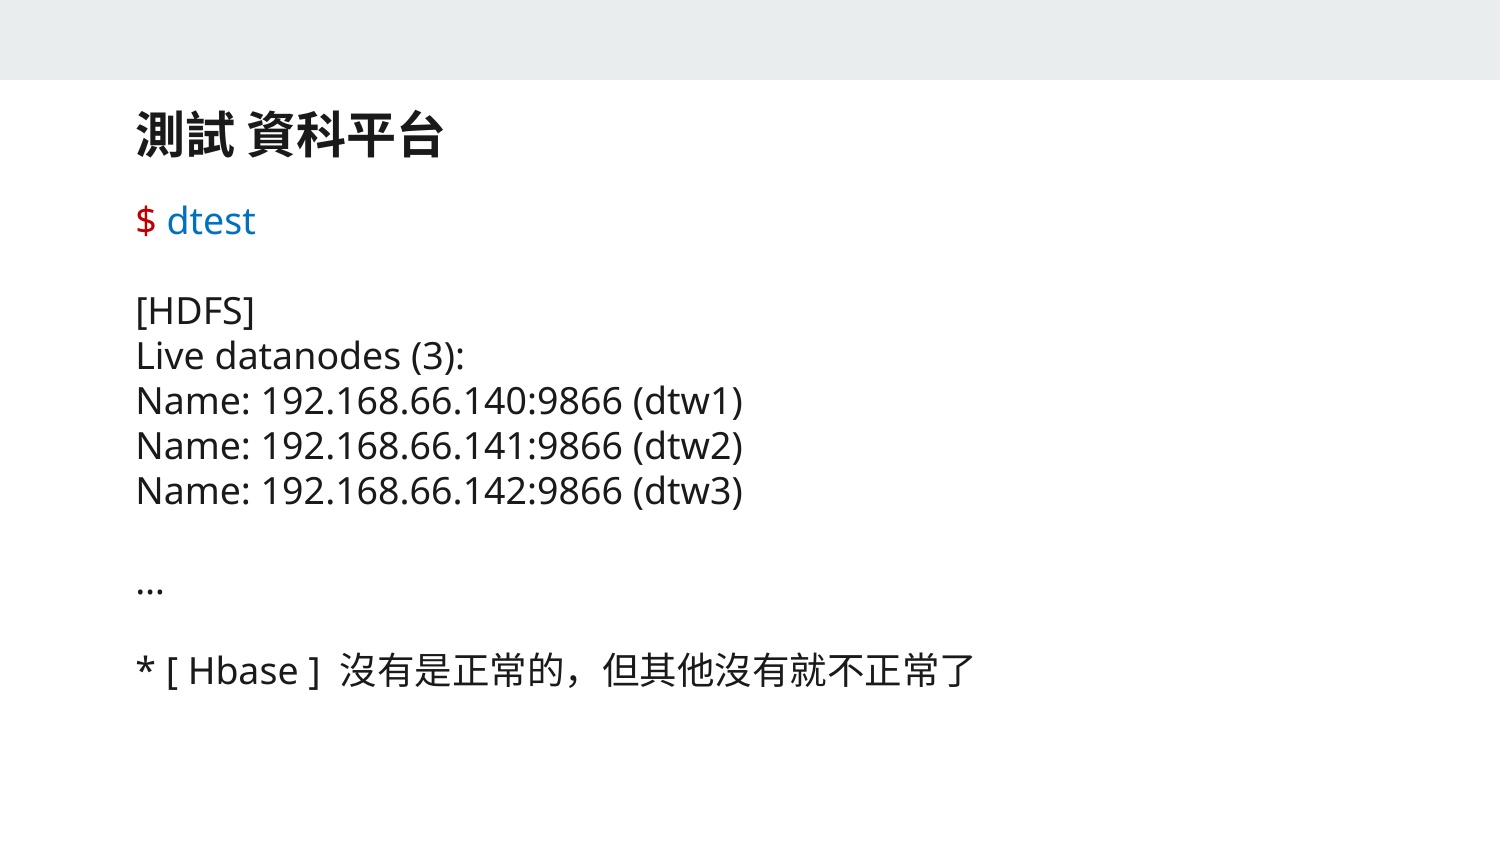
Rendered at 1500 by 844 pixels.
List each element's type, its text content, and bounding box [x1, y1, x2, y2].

text_box $ dtest [HDFS] Live datanodes (3): Name: 192.168.66.140:9866 (dtw1) Name: 192.168.66.141:9866 (dtw2) Name: 192.168.66.142:9866 (dtw3) … * [ Hbase ] 沒有是正常的，但其他沒有就不正常了 [120, 182, 1382, 708]
text_box 測試 資科平台 [127, 96, 1294, 172]
